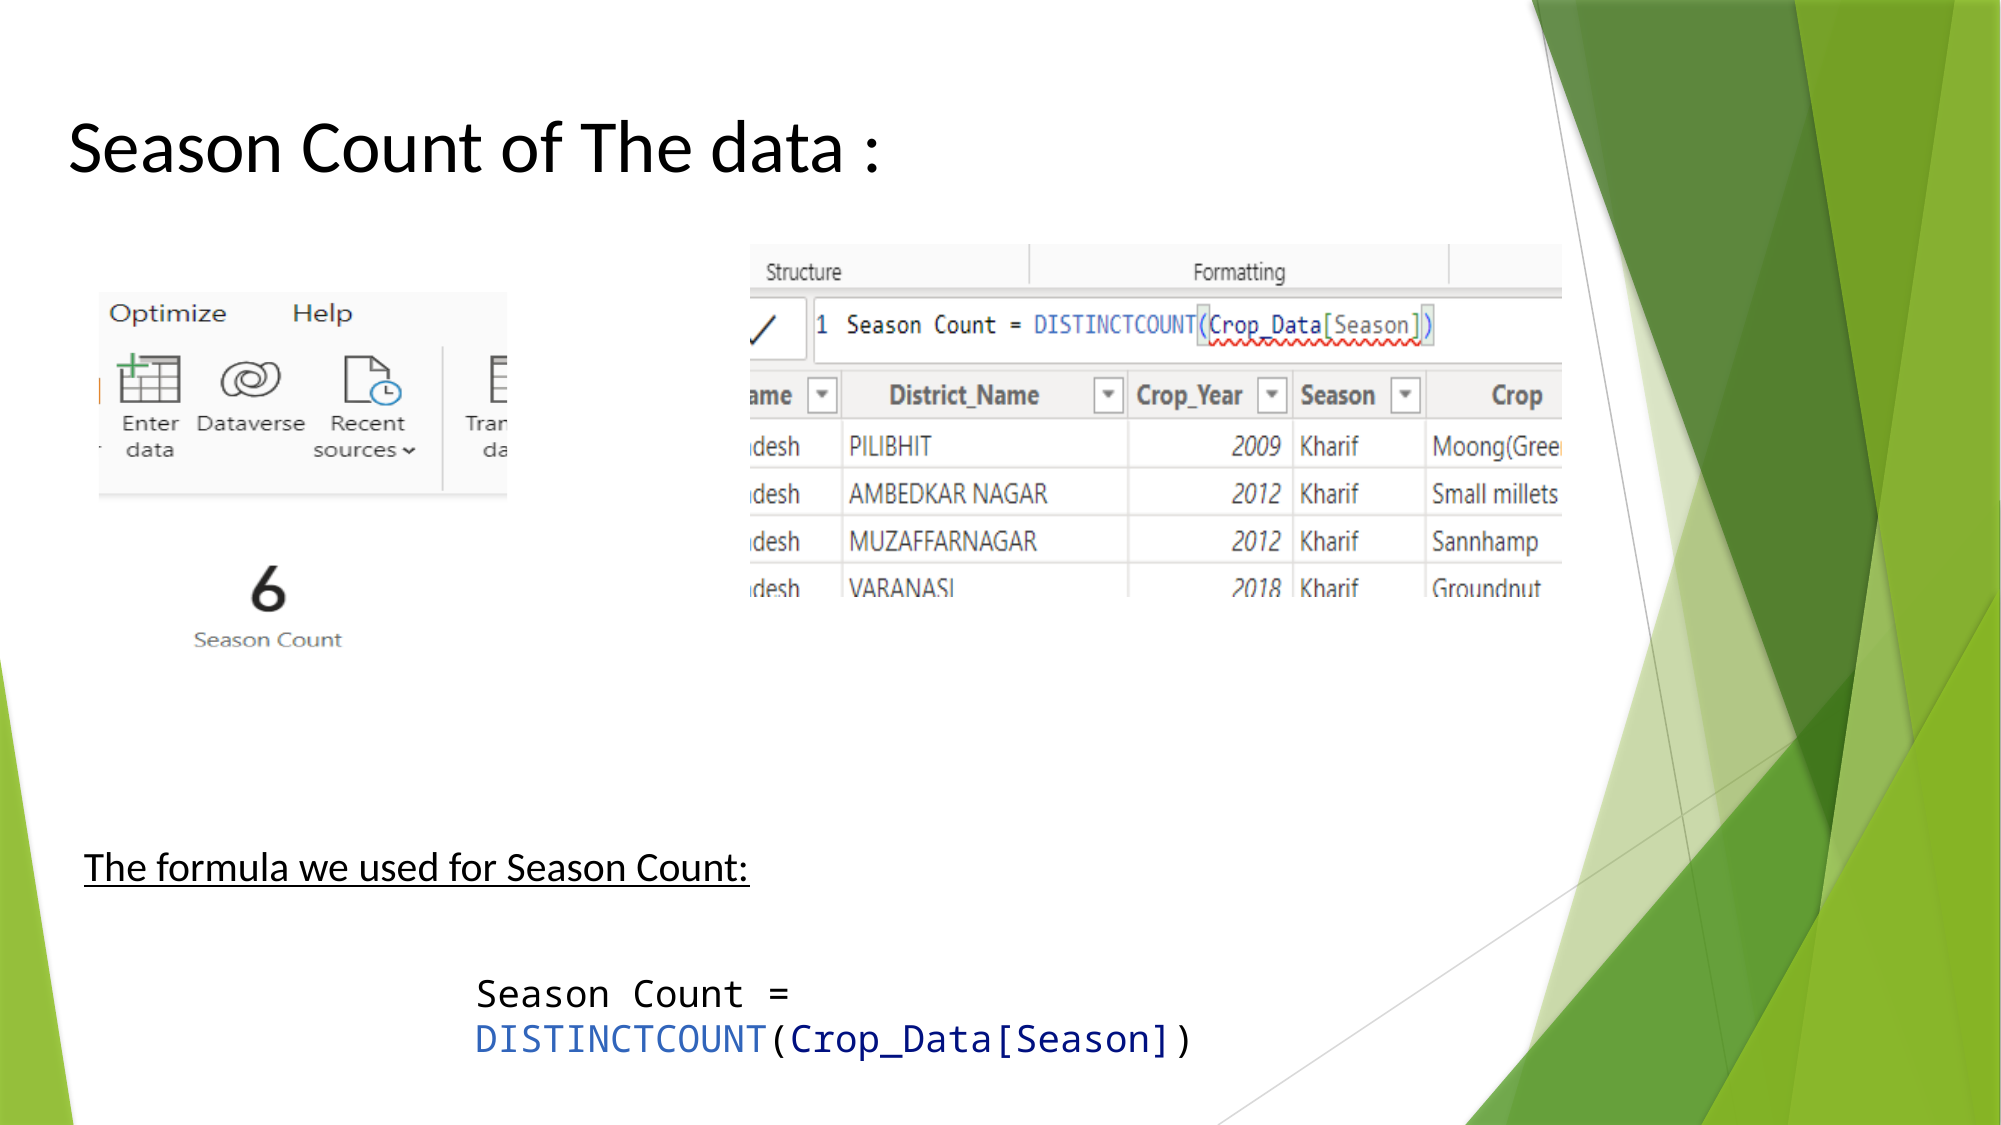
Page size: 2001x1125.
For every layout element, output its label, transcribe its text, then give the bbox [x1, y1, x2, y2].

picture [749, 243, 1563, 598]
text_box Season Count = DISTINCTCOUNT(Crop_Data[Season]) [460, 962, 1462, 1068]
picture [98, 291, 508, 736]
text_box Season Count of The data : [53, 90, 1055, 196]
text_box The formula we used for Season Count: [69, 832, 1071, 898]
